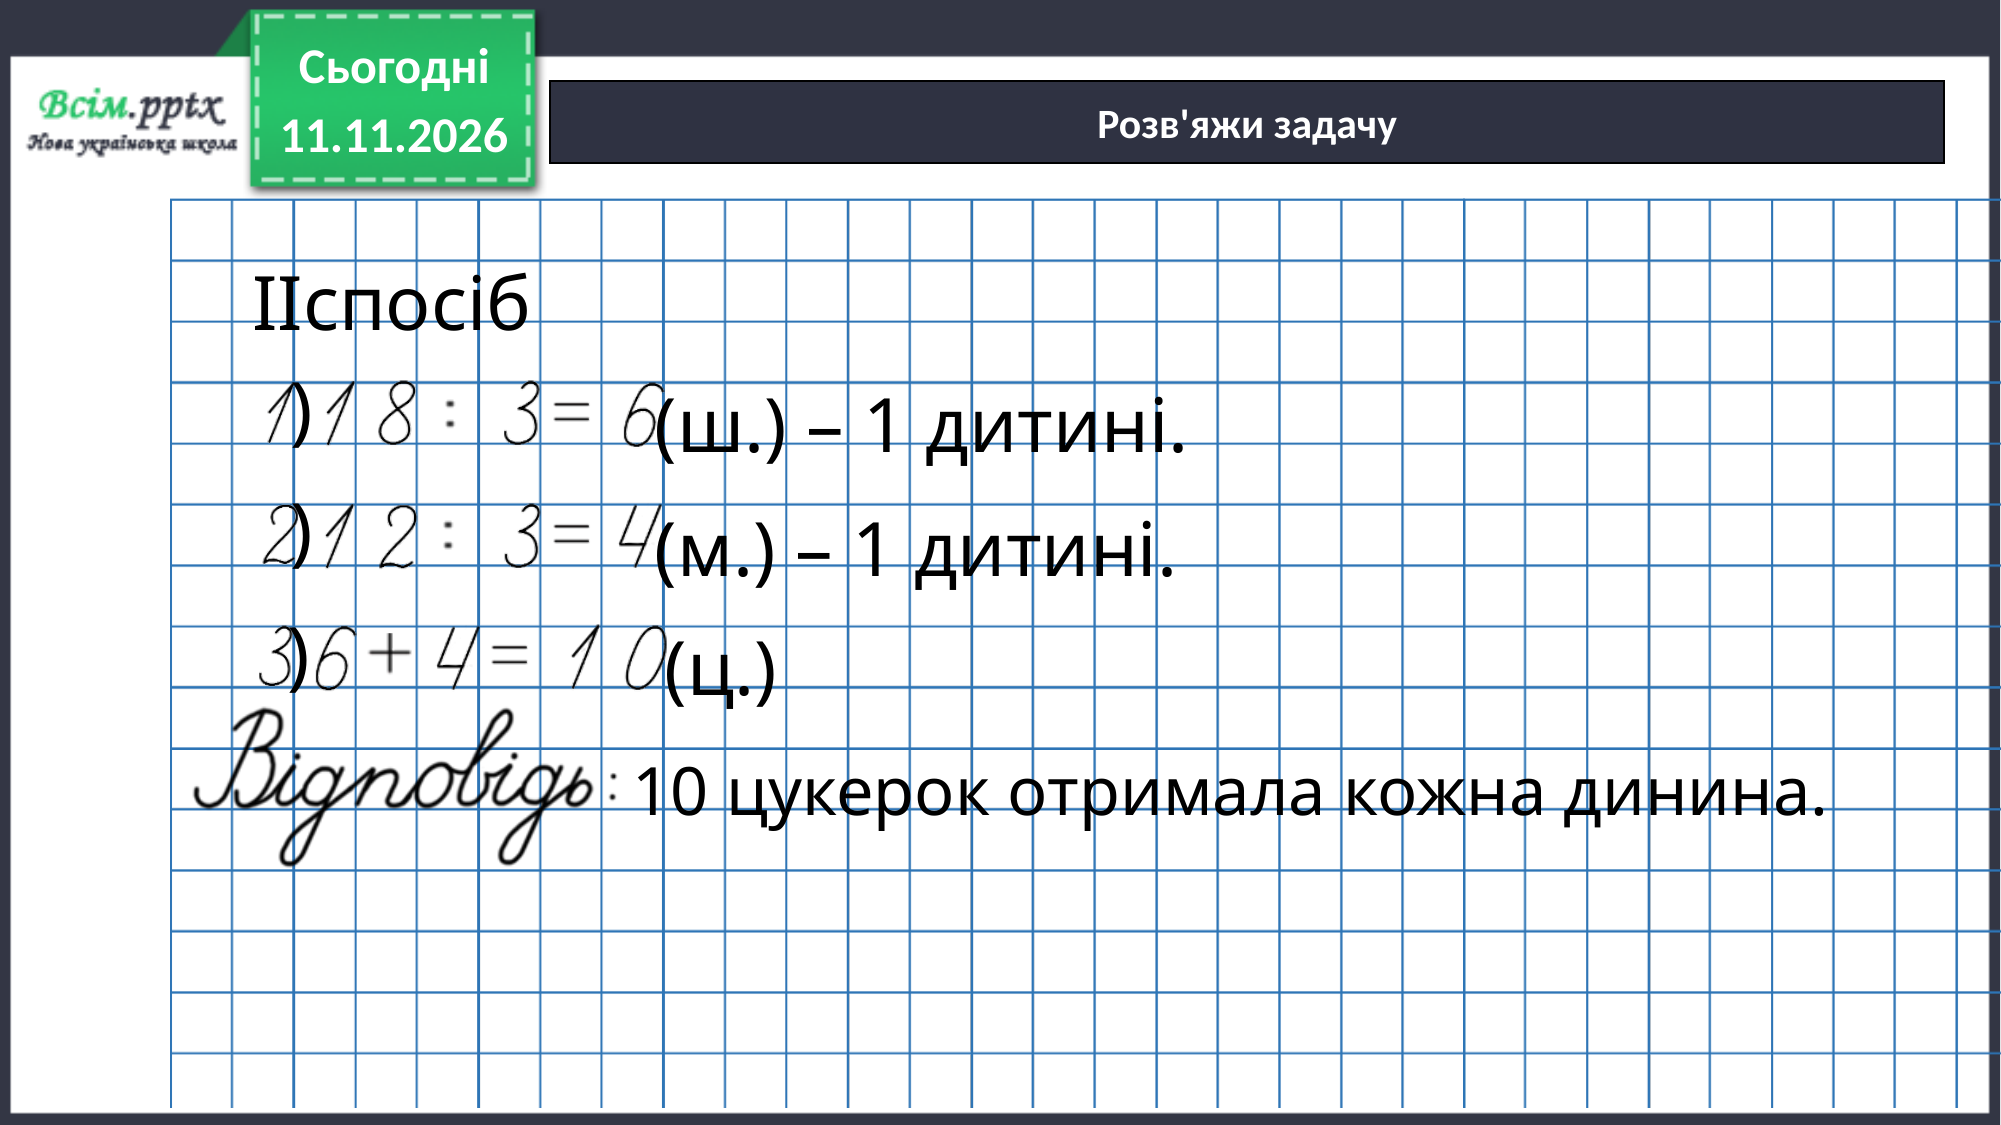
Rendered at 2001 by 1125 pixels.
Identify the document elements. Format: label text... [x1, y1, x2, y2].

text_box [419, 370, 487, 460]
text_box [417, 491, 485, 581]
picture [0, 0, 2001, 1125]
text_box Сьогодні [284, 26, 535, 101]
text_box Розв'яжи задачу [549, 80, 1945, 164]
text_box 23.03.2022 [263, 101, 524, 164]
